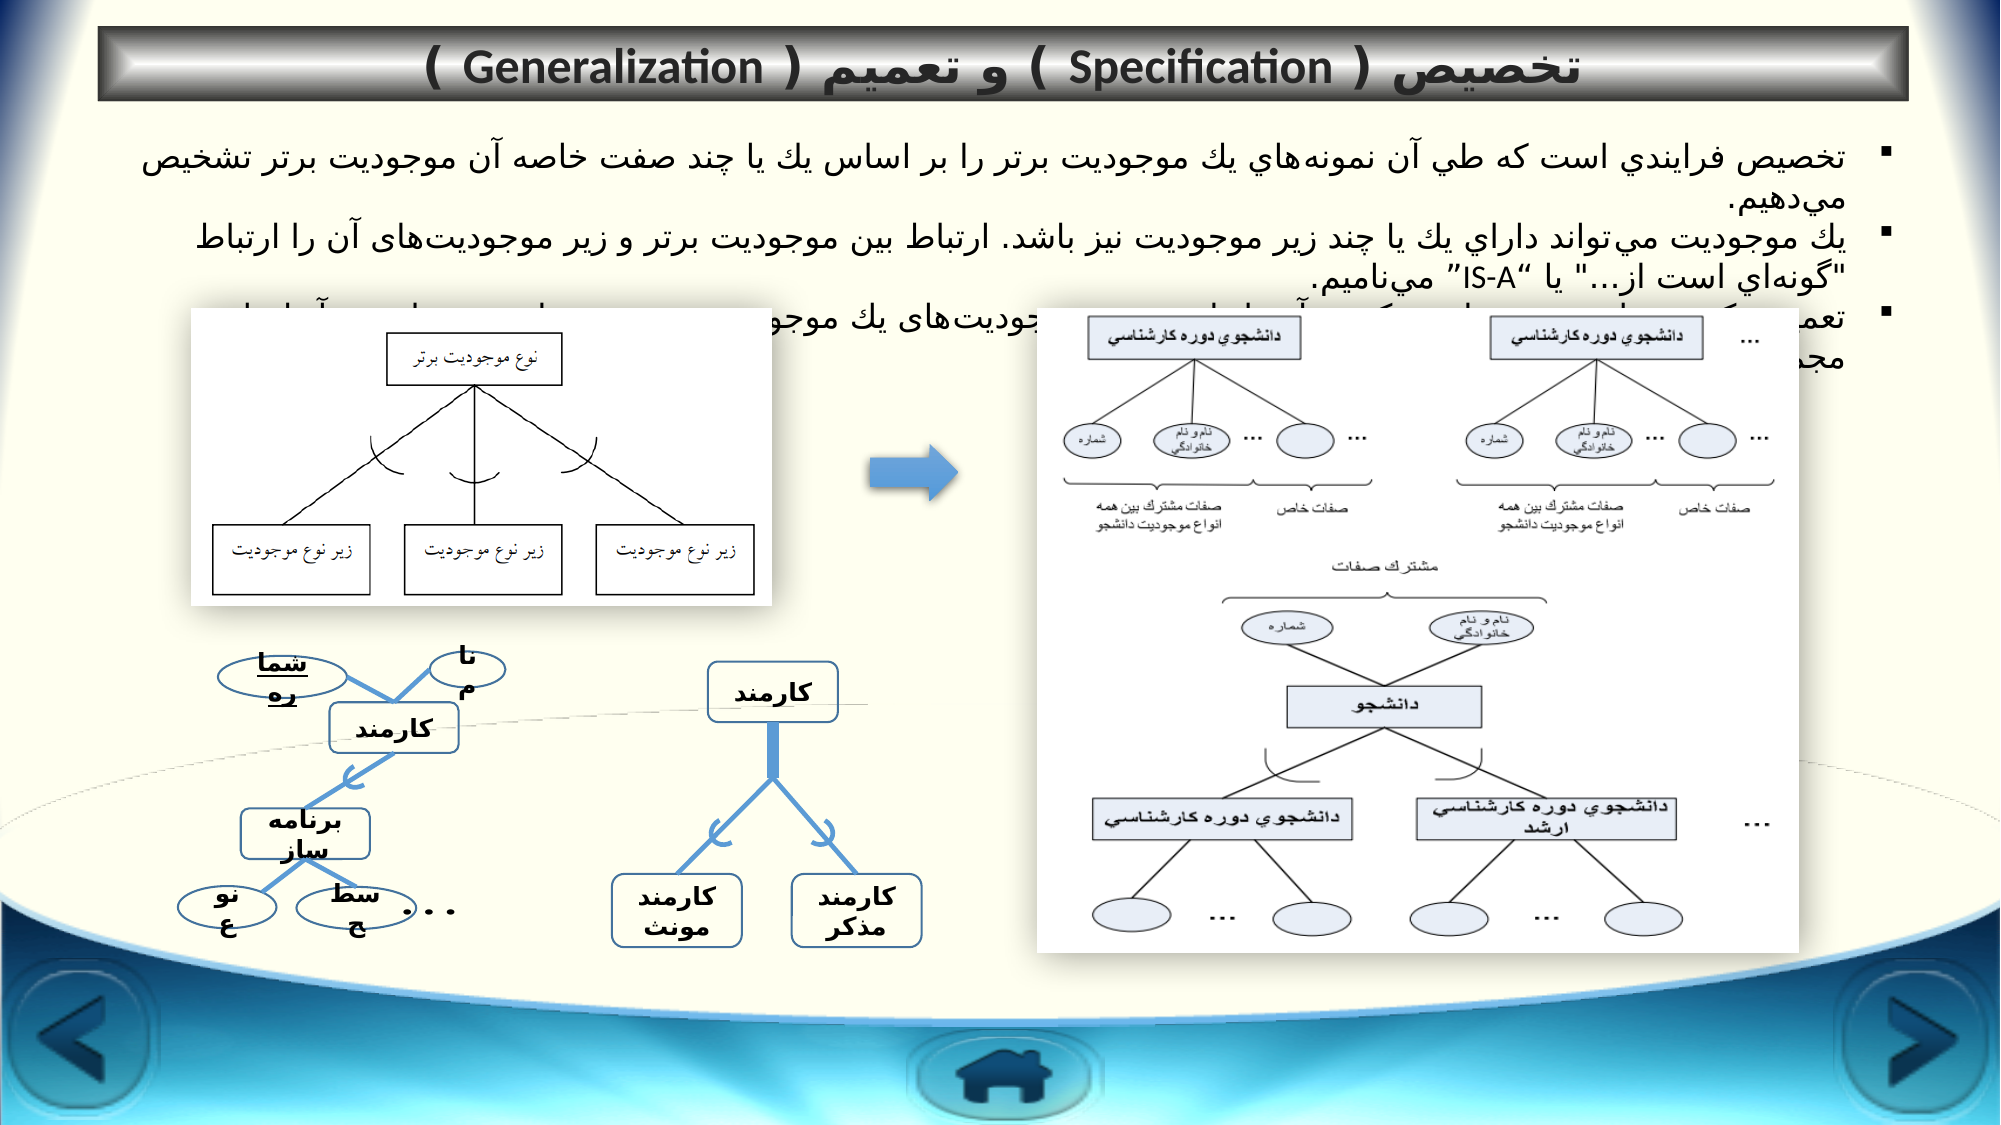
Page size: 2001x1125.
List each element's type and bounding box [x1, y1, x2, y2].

text_box [177, 651, 506, 930]
text_box [611, 661, 922, 948]
picture [0, 0, 2000, 1125]
